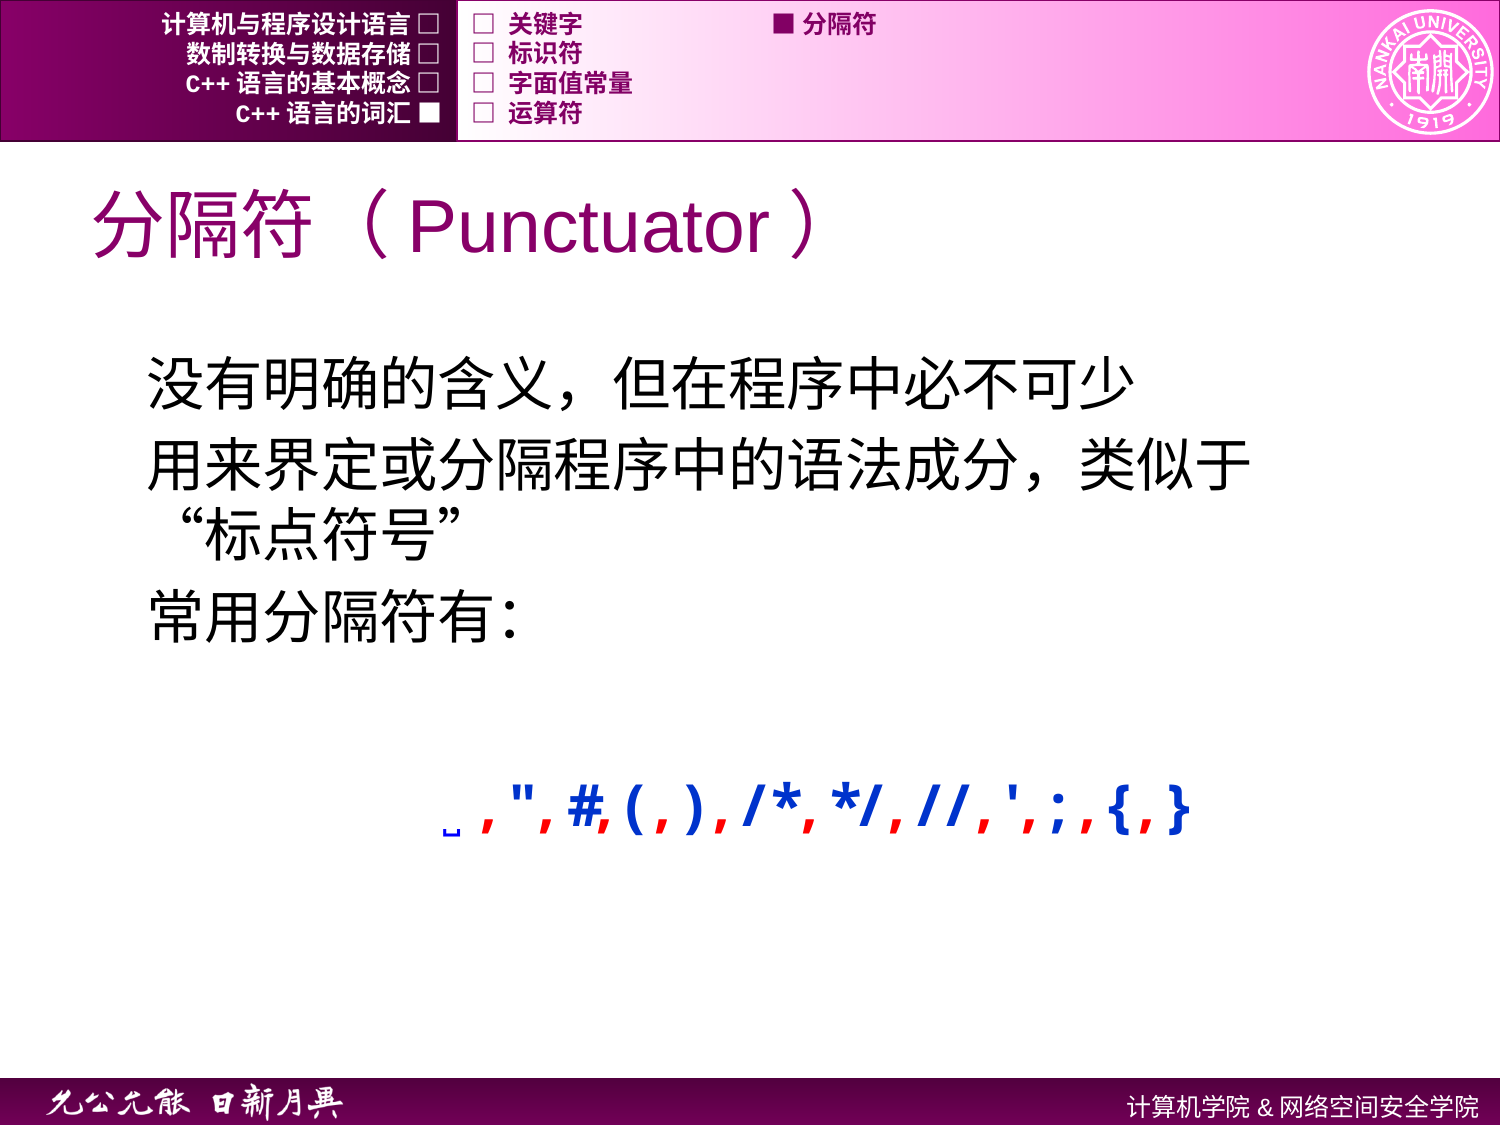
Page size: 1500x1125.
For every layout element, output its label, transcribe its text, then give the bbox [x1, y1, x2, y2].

text_box □ 运算符 [459, 95, 1361, 129]
text_box □ 字面值常量 [459, 66, 1361, 95]
title 分隔符（Punctuator） [74, 163, 1426, 282]
text_box □ 标识符 [459, 36, 1361, 66]
text_box □ 关键字 ■ 分隔符 [459, 7, 1361, 36]
text_box C++语言的基本概念 □ [0, 66, 459, 95]
text_box C++语言的词汇 ■ [0, 95, 459, 129]
text_box 数制转换与数据存储 □ [0, 36, 459, 66]
text_box 计算机与程序设计语言 □ [0, 7, 459, 36]
list 没有明确的含义，但在程序中必不可少 用来界定或分隔程序中的语法成分，类似于“标点符号” 常用分隔符有： [74, 339, 1306, 667]
text_box ˽ [442, 774, 472, 844]
picture [35, 1081, 356, 1122]
picture [477, 763, 1200, 847]
